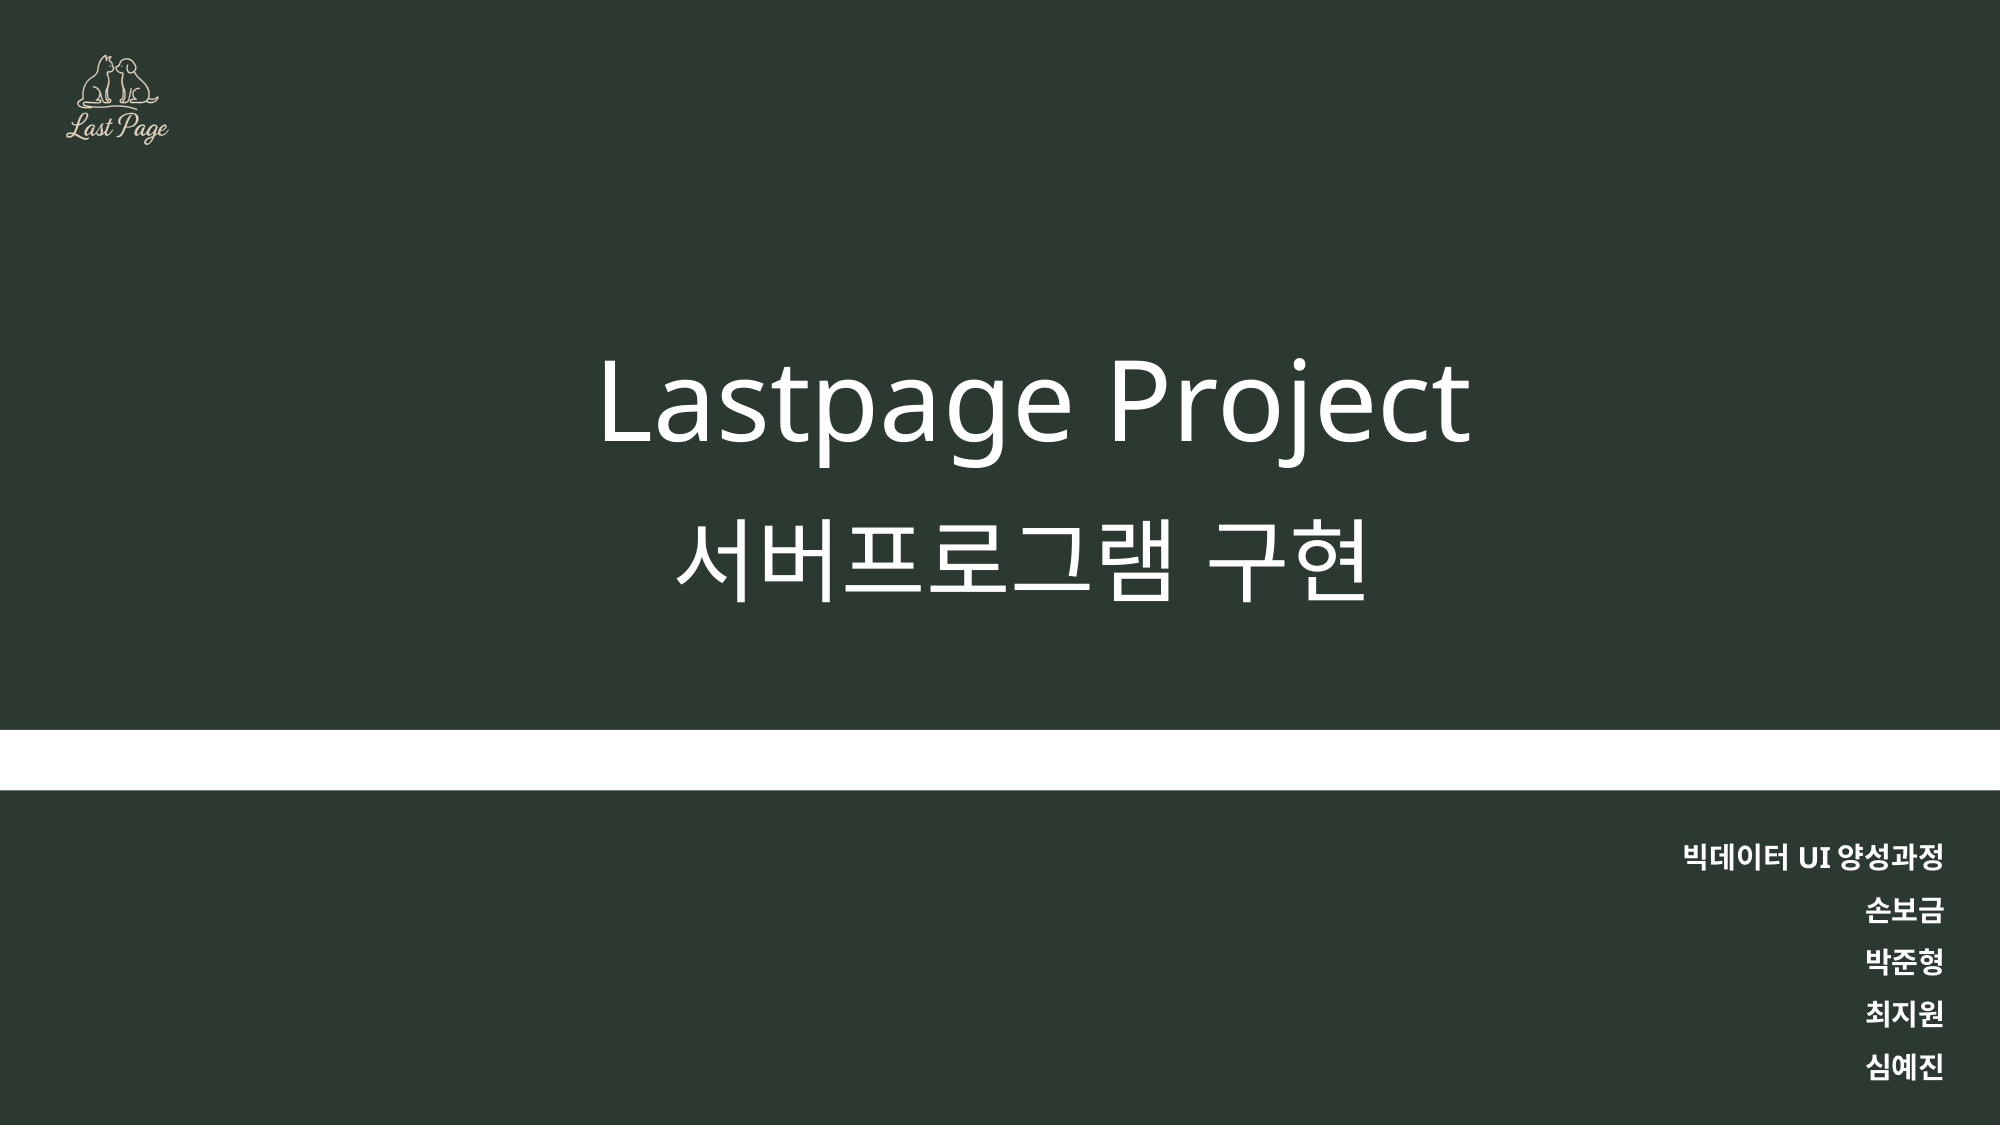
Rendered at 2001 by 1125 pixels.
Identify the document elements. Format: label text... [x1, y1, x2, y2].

picture [51, 36, 184, 169]
list 빅데이터UI양성과정 손보금 박준형 최지원 심예진 [1592, 836, 1961, 1077]
text_box [0, 729, 2000, 791]
text_box astpageLastpage Project Project [137, 336, 1863, 445]
text_box 서버프로그램 구현 [161, 508, 1887, 617]
